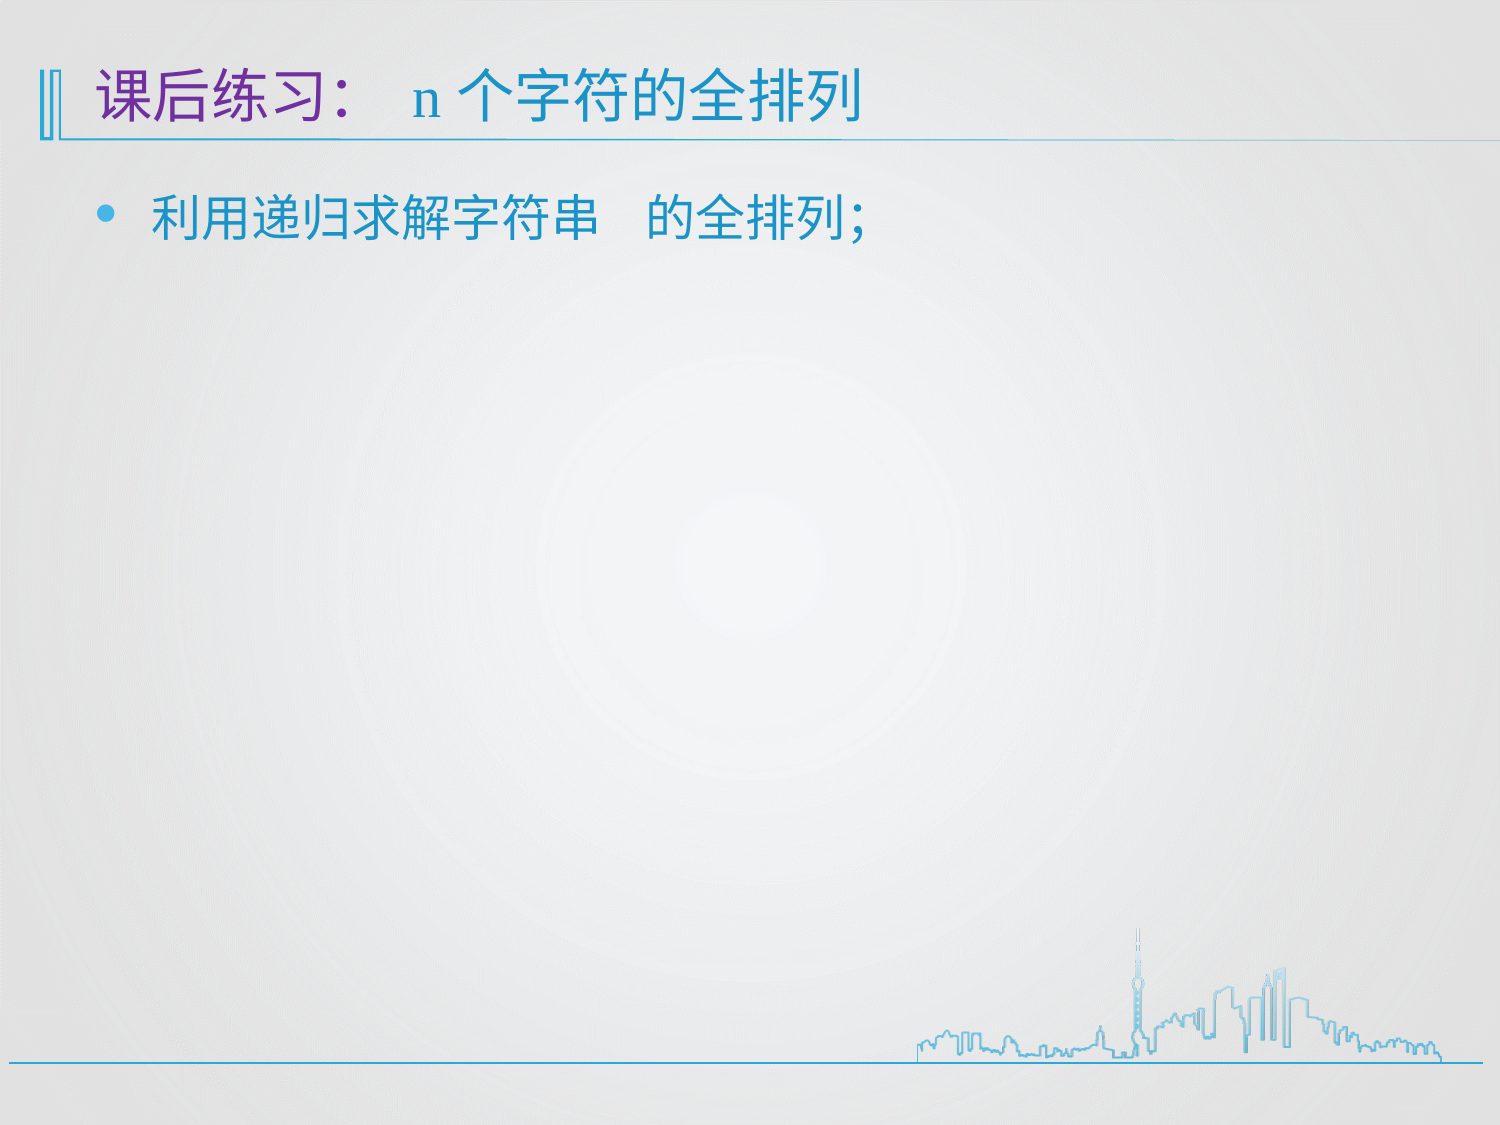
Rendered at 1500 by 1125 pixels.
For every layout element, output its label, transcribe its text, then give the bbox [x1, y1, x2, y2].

picture [0, 0, 1500, 1125]
title 课后练习： n个字符的全排列 [79, 41, 1407, 138]
